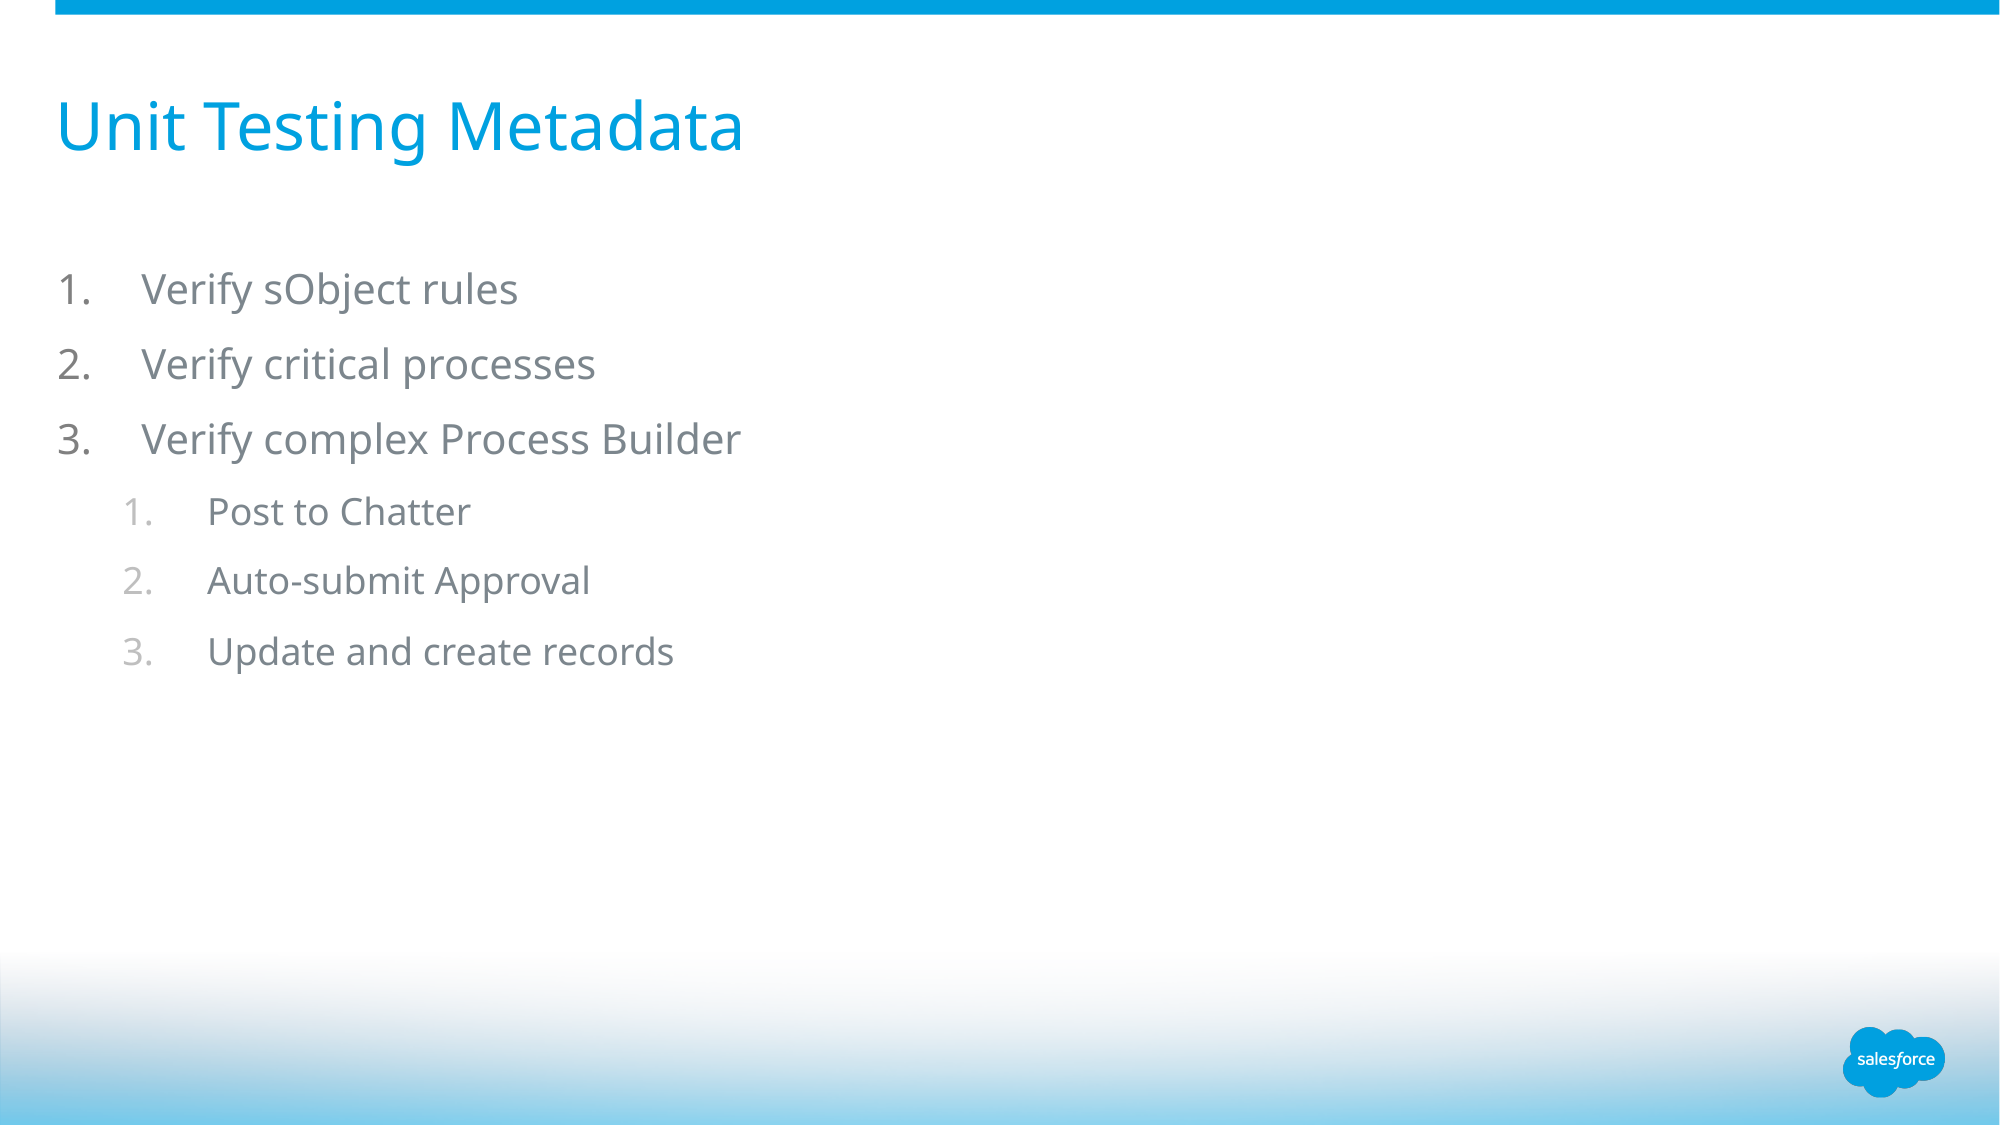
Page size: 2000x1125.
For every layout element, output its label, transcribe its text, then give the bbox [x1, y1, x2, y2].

title Unit Testing Metadata [55, 14, 1945, 164]
list Verify sObject rules Verify critical processes Verify complex Process Builder Post to Chatter Auto-submit Approval Update and create records [55, 262, 1945, 1021]
picture [1, 188, 2000, 1125]
